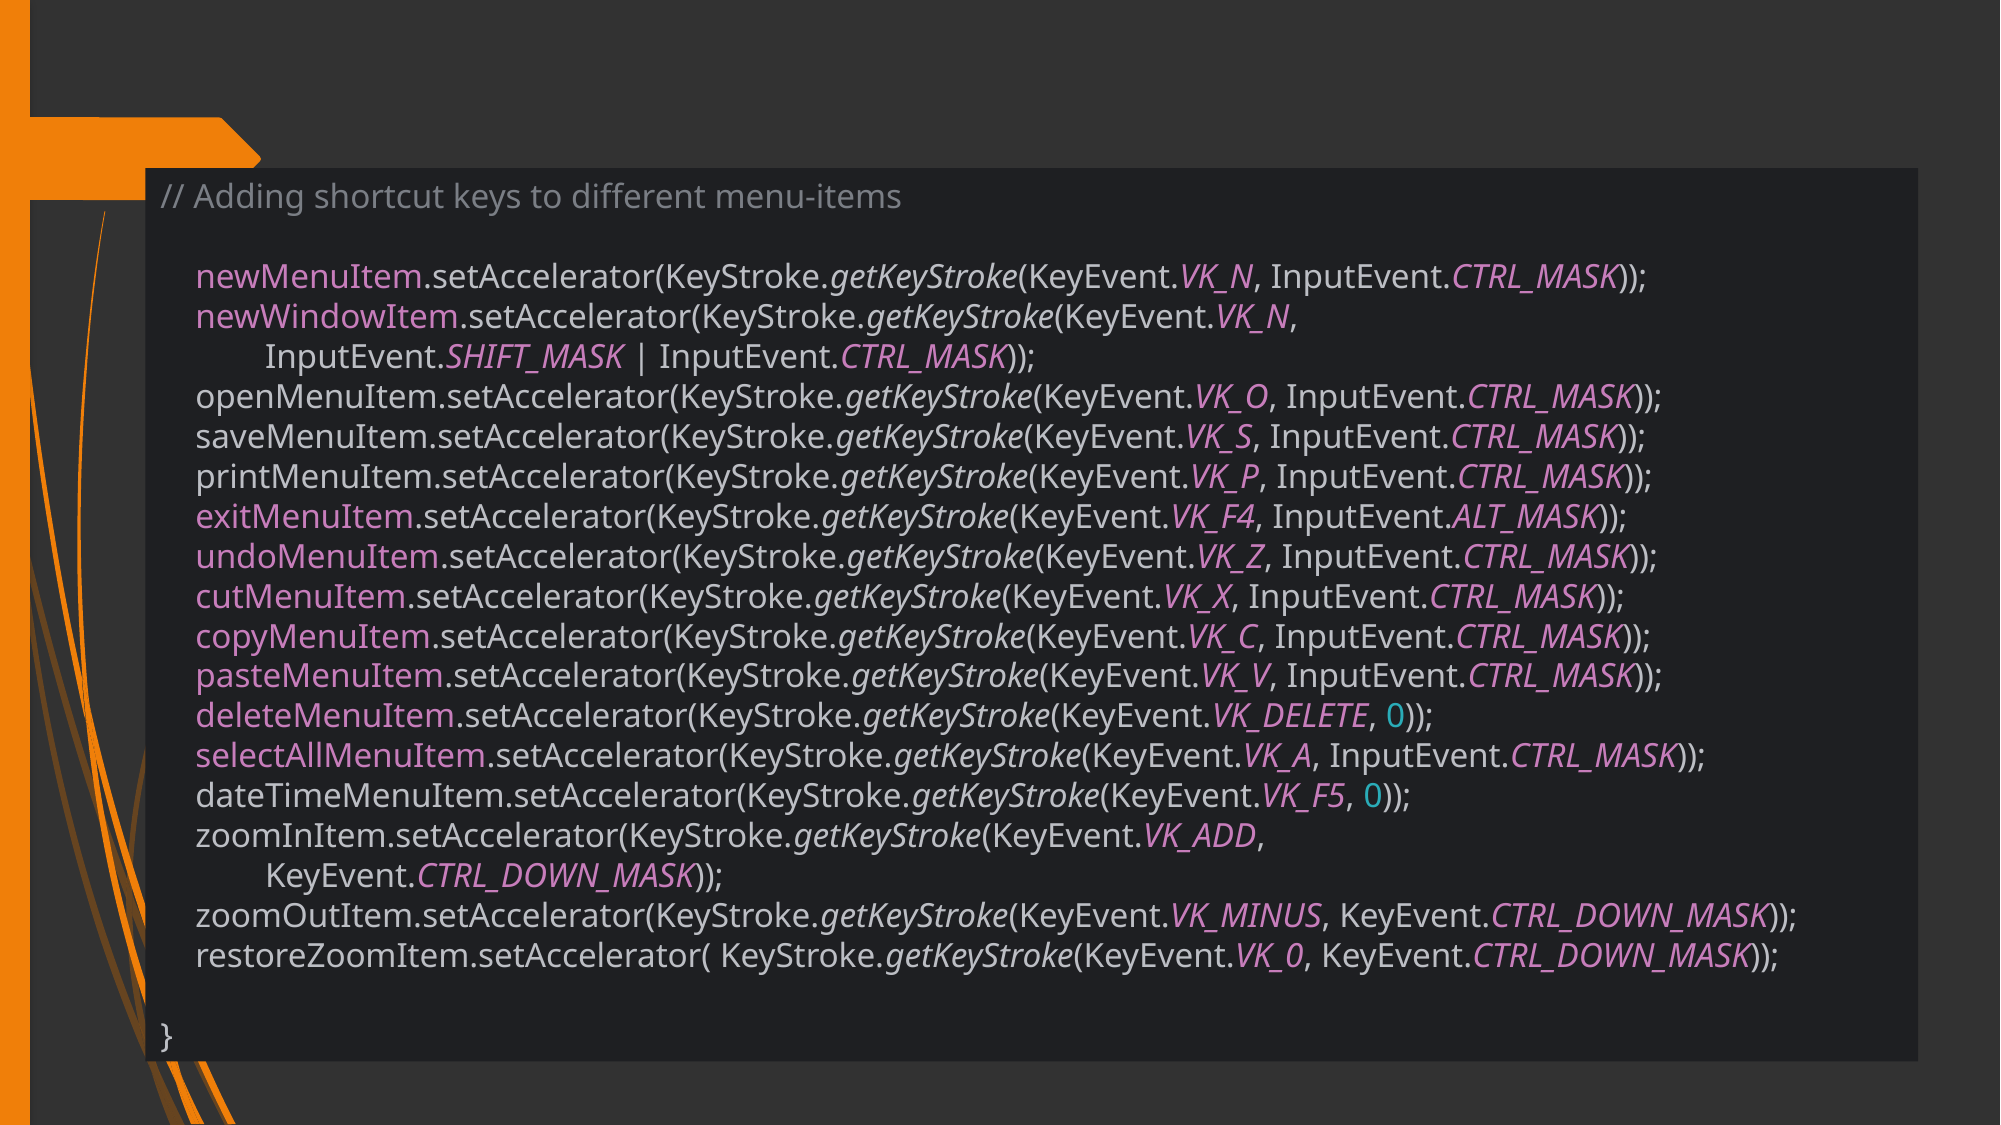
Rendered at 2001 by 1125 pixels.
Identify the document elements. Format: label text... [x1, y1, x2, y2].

text_box // Adding shortcut keys to different menu-items newMenuItem.setAccelerator(KeyStroke.getKeyStroke(KeyEvent.VK_N, InputEvent.CTRL_MASK)); newWindowItem.setAccelerator(KeyStroke.getKeyStroke(KeyEvent.VK_N, InputEvent.SHIFT_MASK | InputEvent.CTRL_MASK)); openMenuItem.setAccelerator(KeyStroke.getKeyStroke(KeyEvent.VK_O, InputEvent.CTRL_MASK)); saveMenuItem.setAccelerator(KeyStroke.getKeyStroke(KeyEvent.VK_S, InputEvent.CTRL_MASK)); printMenuItem.setAccelerator(KeyStroke.getKeyStroke(KeyEvent.VK_P, InputEvent.CTRL_MASK)); exitMenuItem.setAccelerator(KeyStroke.getKeyStroke(KeyEvent.VK_F4, InputEvent.ALT_MASK)); undoMenuItem.setAccelerator(KeyStroke.getKeyStroke(KeyEvent.VK_Z, InputEvent.CTRL_MASK)); cutMenuItem.setAccelerator(KeyStroke.getKeyStroke(KeyEvent.VK_X, InputEvent.CTRL_MASK)); copyMenuItem.setAccelerator(KeyStroke.getKeyStroke(KeyEvent.VK_C, InputEvent.CTRL_MASK)); pasteMenuItem.setAccelerator(KeyStroke.getKeyStroke(KeyEvent.VK_V, InputEvent.CTRL_MASK)); deleteMenuItem.setAccelerator(KeyStroke.getKeyStroke(KeyEvent.VK_DELETE, 0)); selectAllMenuItem.setAccelerator(KeyStroke.getKeyStroke(KeyEvent.VK_A, InputEvent.CTRL_MASK)); dateTimeMenuItem.setAccelerator(KeyStroke.getKeyStroke(KeyEvent.VK_F5, 0)); zoomInItem.setAccelerator(KeyStroke.getKeyStroke(KeyEvent.VK_ADD, KeyEvent.CTRL_DOWN_MASK)); zoomOutItem.setAccelerator(KeyStroke.getKeyStroke(KeyEvent.VK_MINUS, KeyEvent.CTRL_DOWN_MASK)); restoreZoomItem.setAccelerator( KeyStroke.getKeyStroke(KeyEvent.VK_0, KeyEvent.CTRL_DOWN_MASK)); } [145, 168, 1919, 1062]
